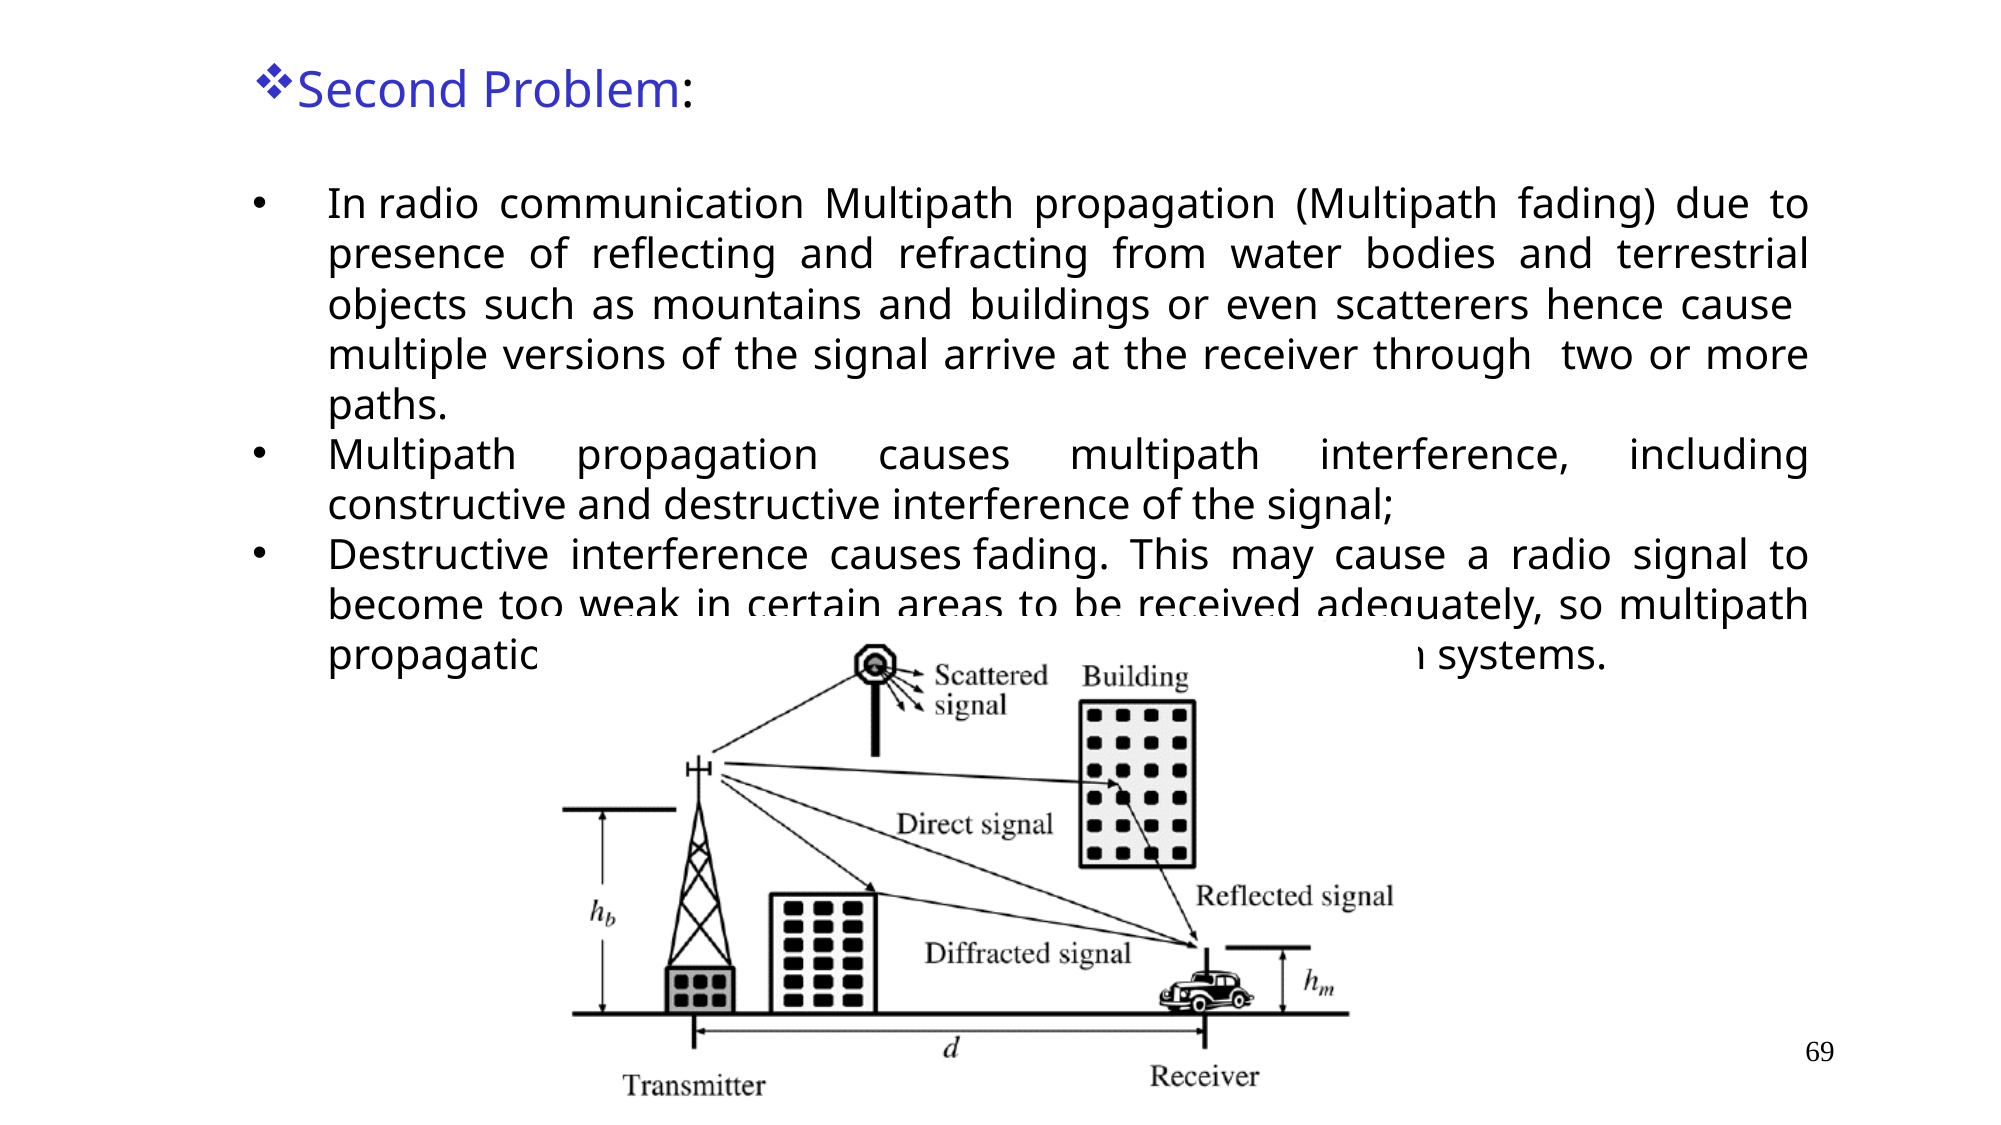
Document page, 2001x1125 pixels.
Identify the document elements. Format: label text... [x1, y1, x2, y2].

slide_number 69 [1433, 1024, 1851, 1101]
picture [537, 616, 1418, 1113]
text_box Second Problem: In radio communication Multipath propagation (Multipath fading) due to presence of reflecting and refracting from water bodies and terrestrial objects such as mountains and buildings or even scatterers hence cause multiple versions of the signal arrive at the receiver through two or more paths. Multipath propagation causes multipath interference, including constructive and destructive interference of the signal; Destructive interference causes fading. This may cause a radio signal to become too weak in certain areas to be received adequately, so multipath propagation can be detrimental in radio communication systems. [235, 48, 1827, 687]
